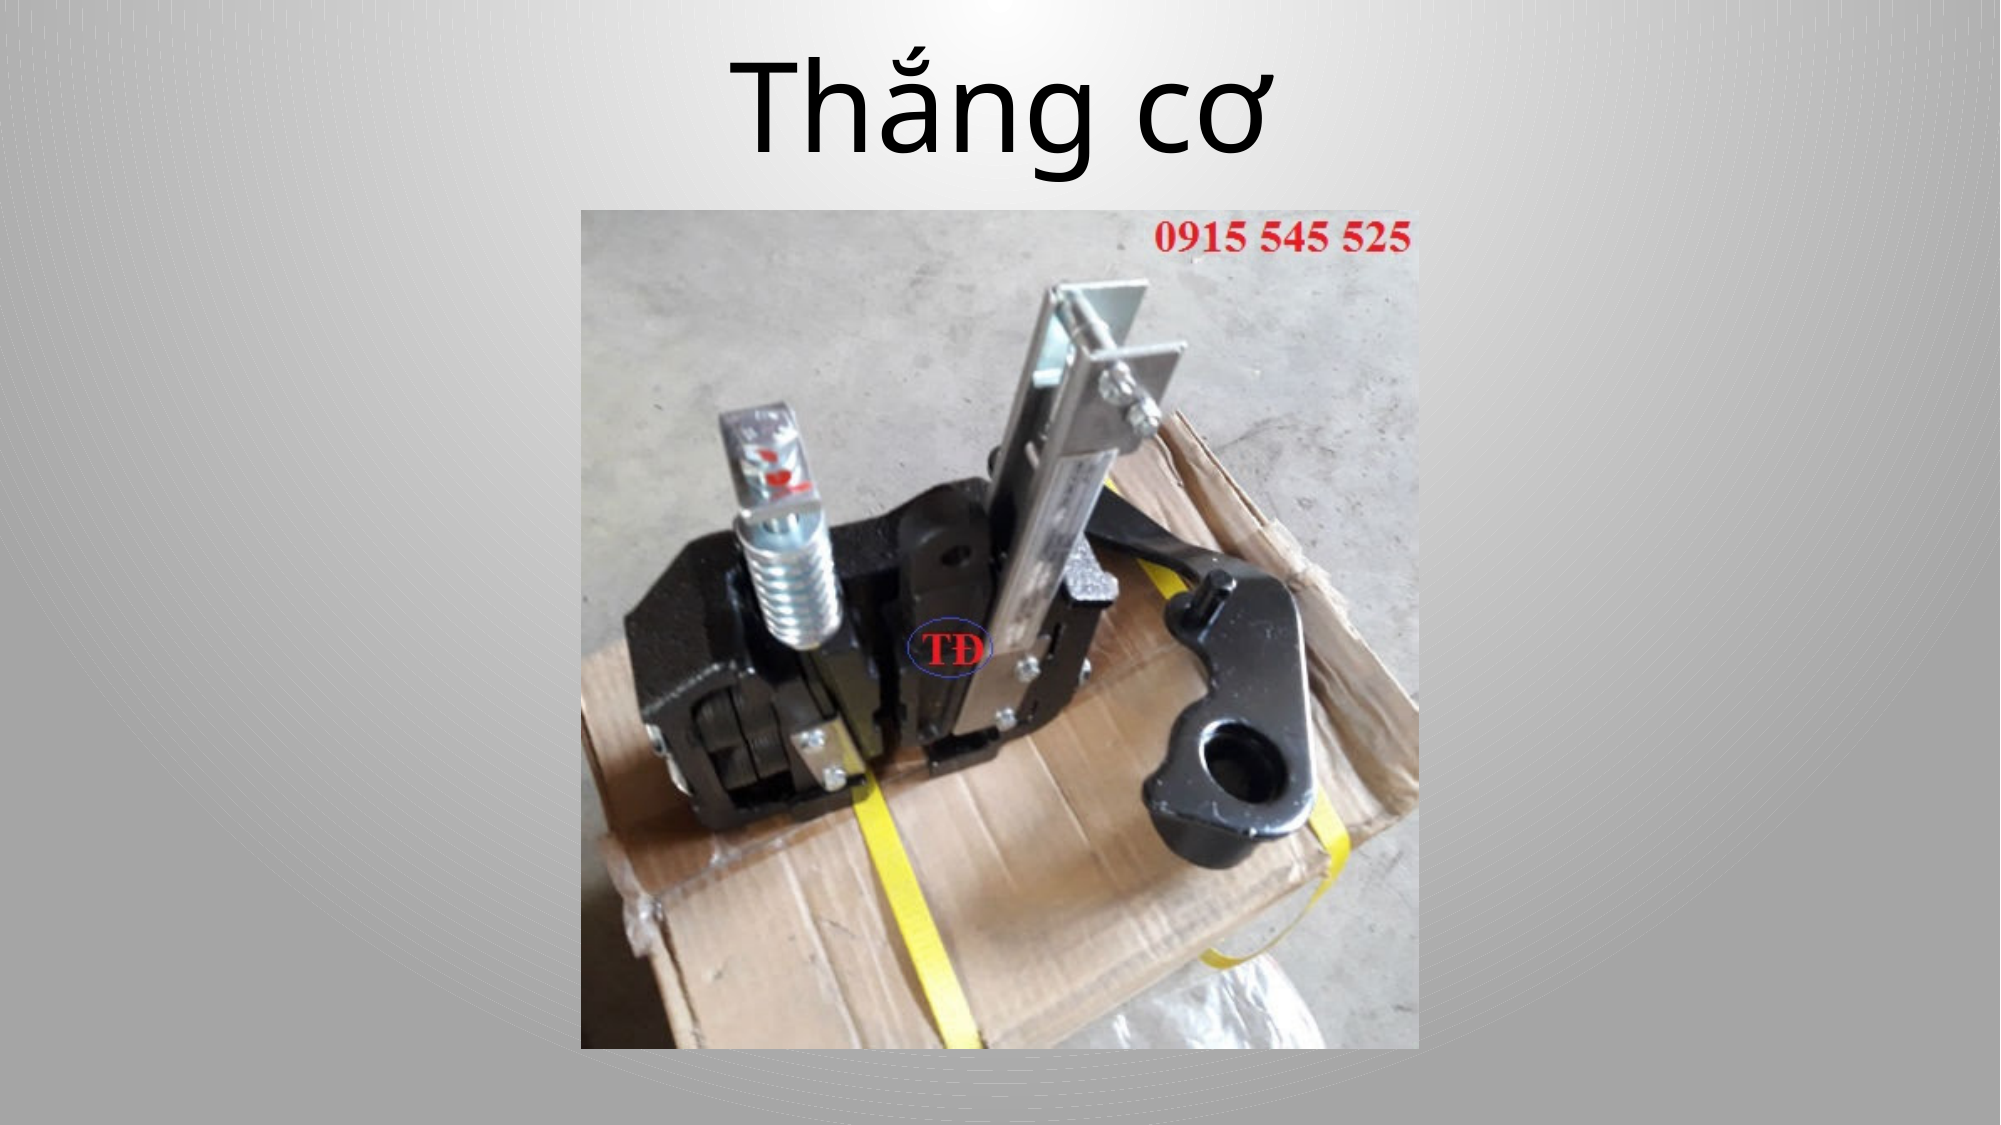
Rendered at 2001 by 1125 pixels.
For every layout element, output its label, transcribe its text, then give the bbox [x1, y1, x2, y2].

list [581, 210, 1419, 1049]
title Thắng cơ [249, 0, 1750, 337]
